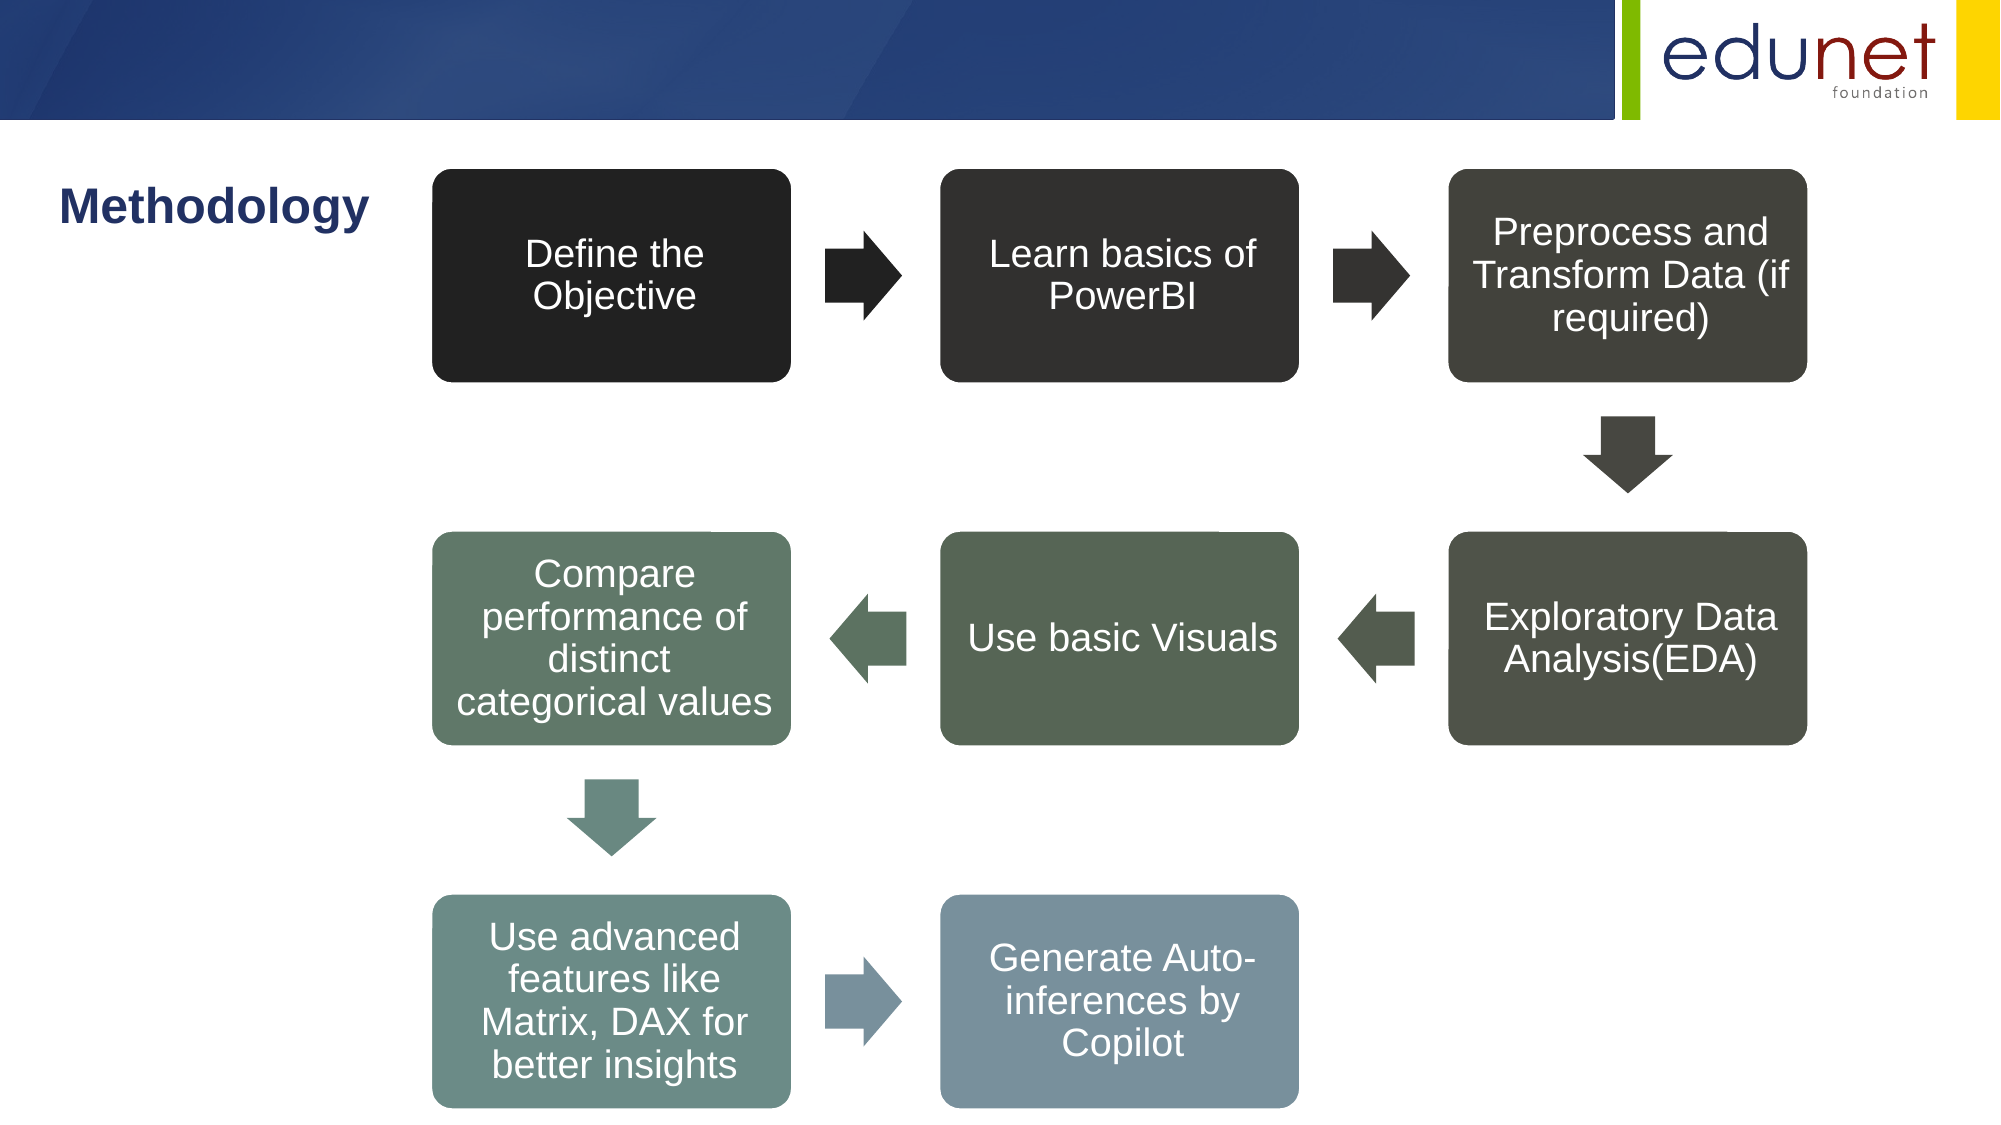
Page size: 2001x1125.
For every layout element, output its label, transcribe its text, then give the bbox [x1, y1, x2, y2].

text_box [338, 166, 1901, 1111]
text_box Methodology [43, 166, 336, 242]
picture [1652, 12, 1948, 108]
